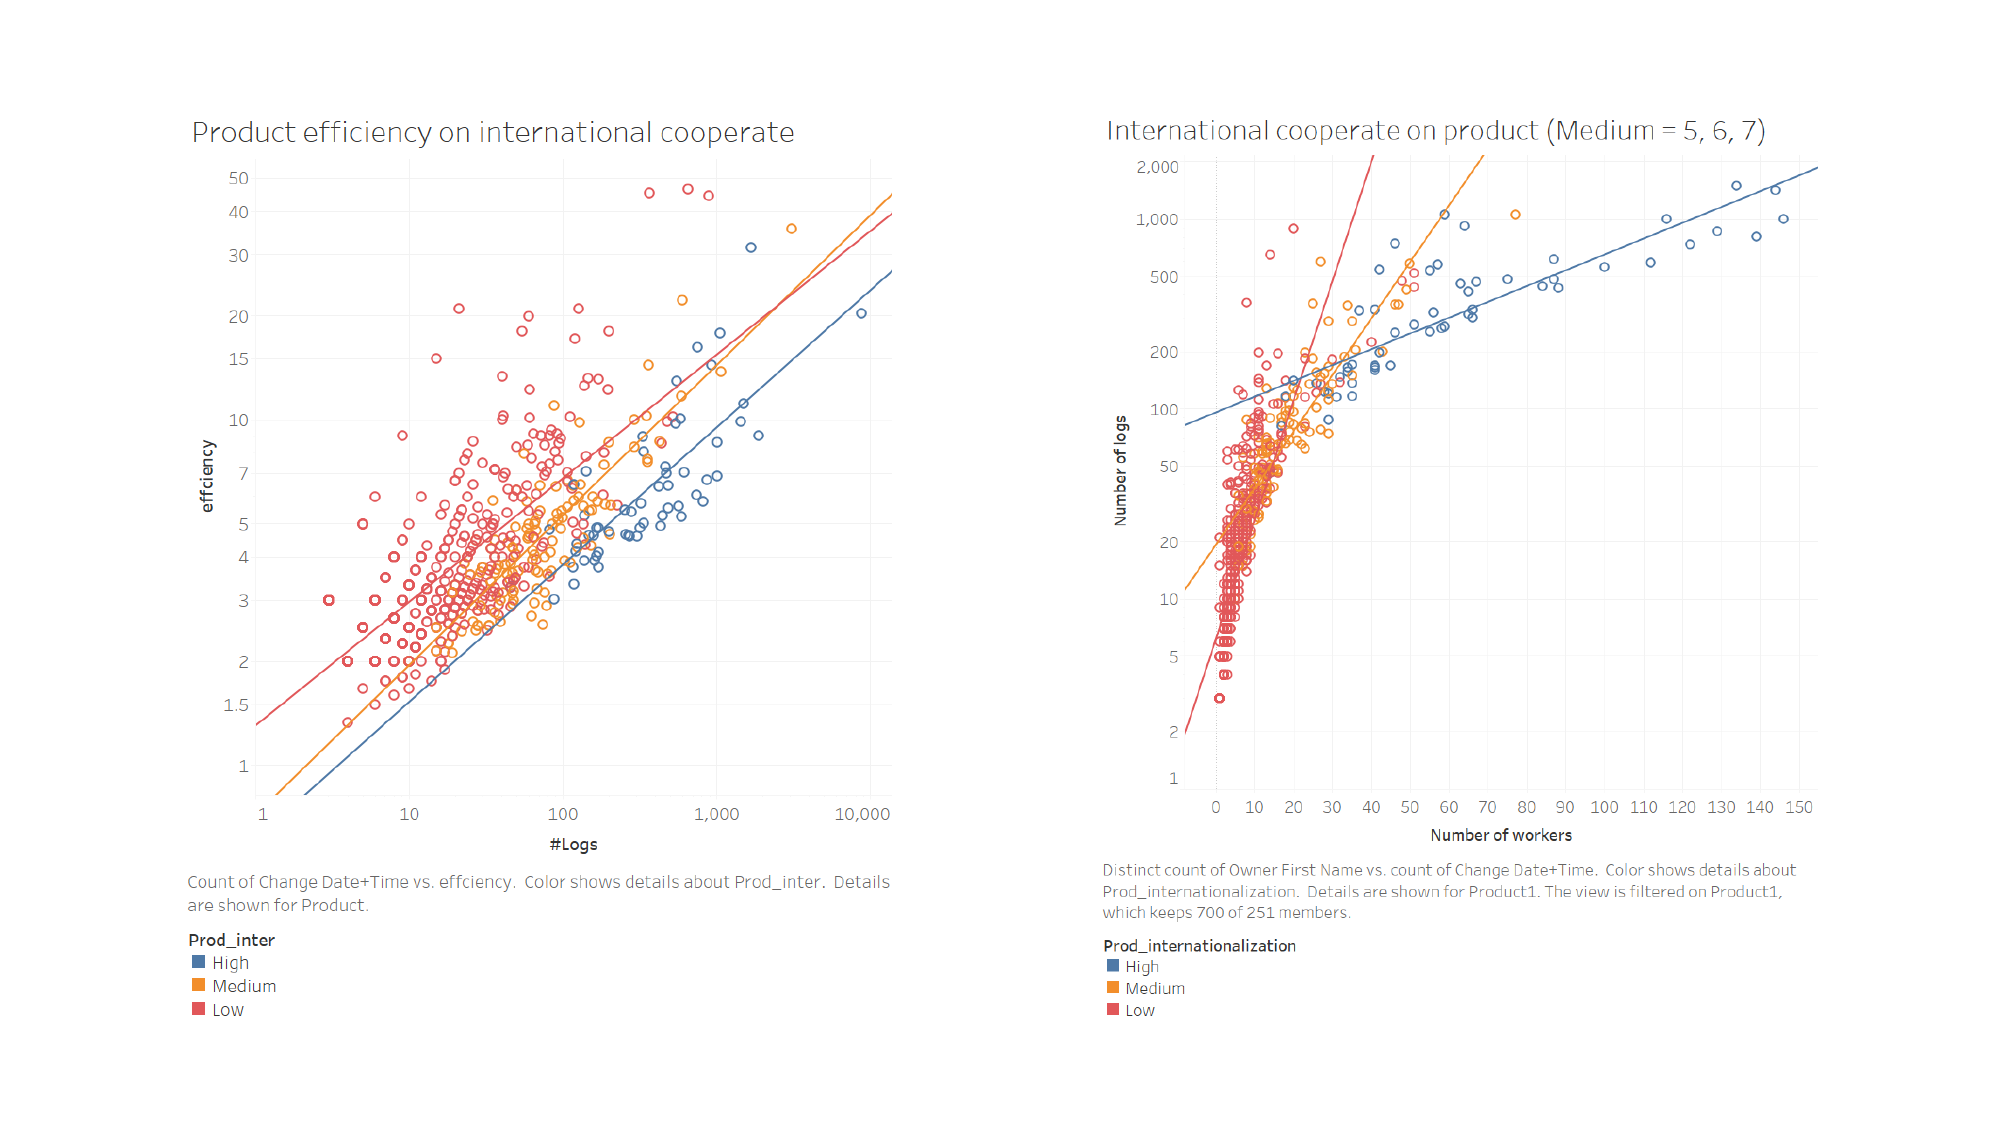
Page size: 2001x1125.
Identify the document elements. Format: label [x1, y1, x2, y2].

picture [1102, 105, 1818, 1020]
picture [187, 105, 892, 1020]
